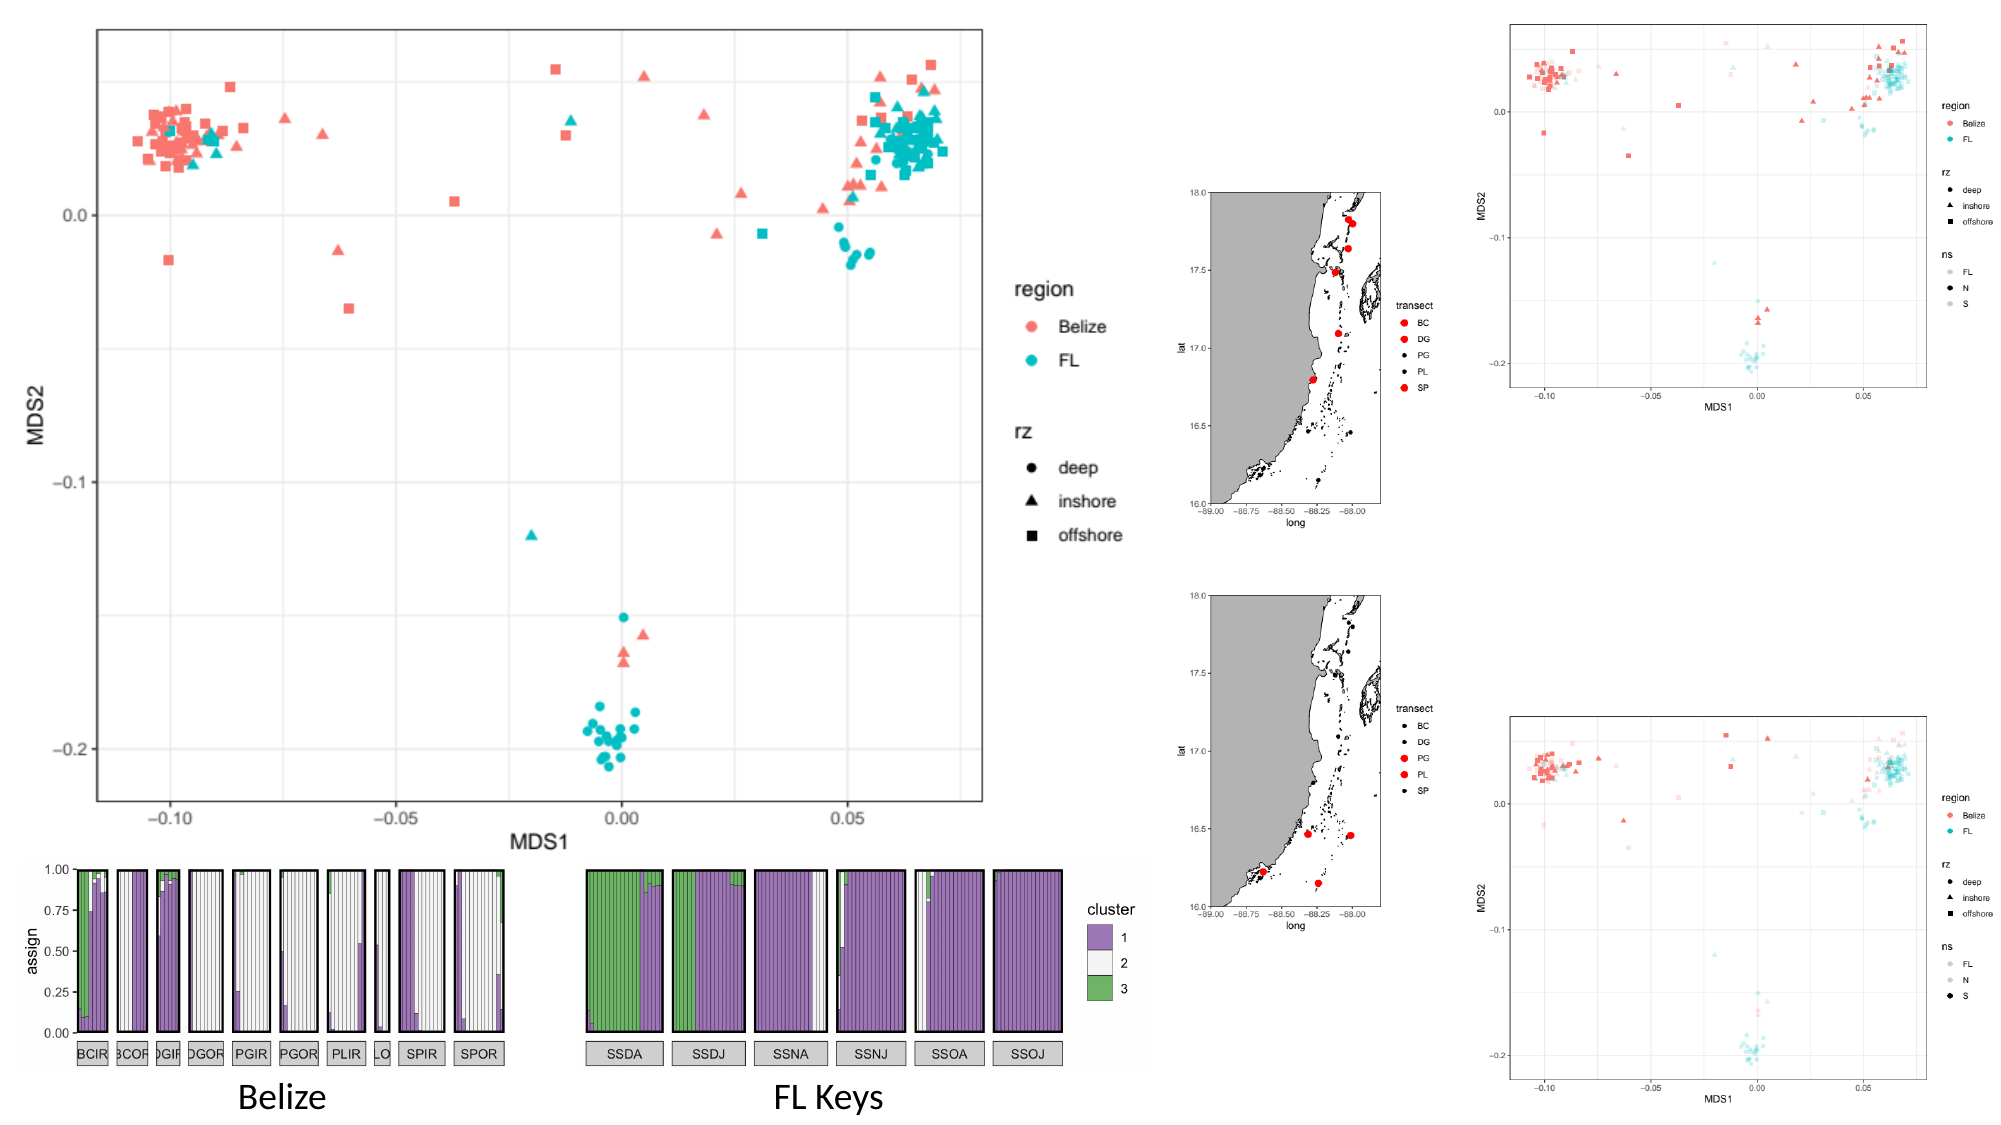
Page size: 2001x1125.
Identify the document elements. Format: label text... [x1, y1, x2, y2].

picture [1172, 157, 1442, 964]
picture [1472, 711, 2000, 1108]
picture [1472, 19, 2000, 416]
picture [17, 19, 1151, 1074]
text_box Belize [223, 1074, 342, 1125]
text_box FL Keys [758, 1074, 899, 1125]
